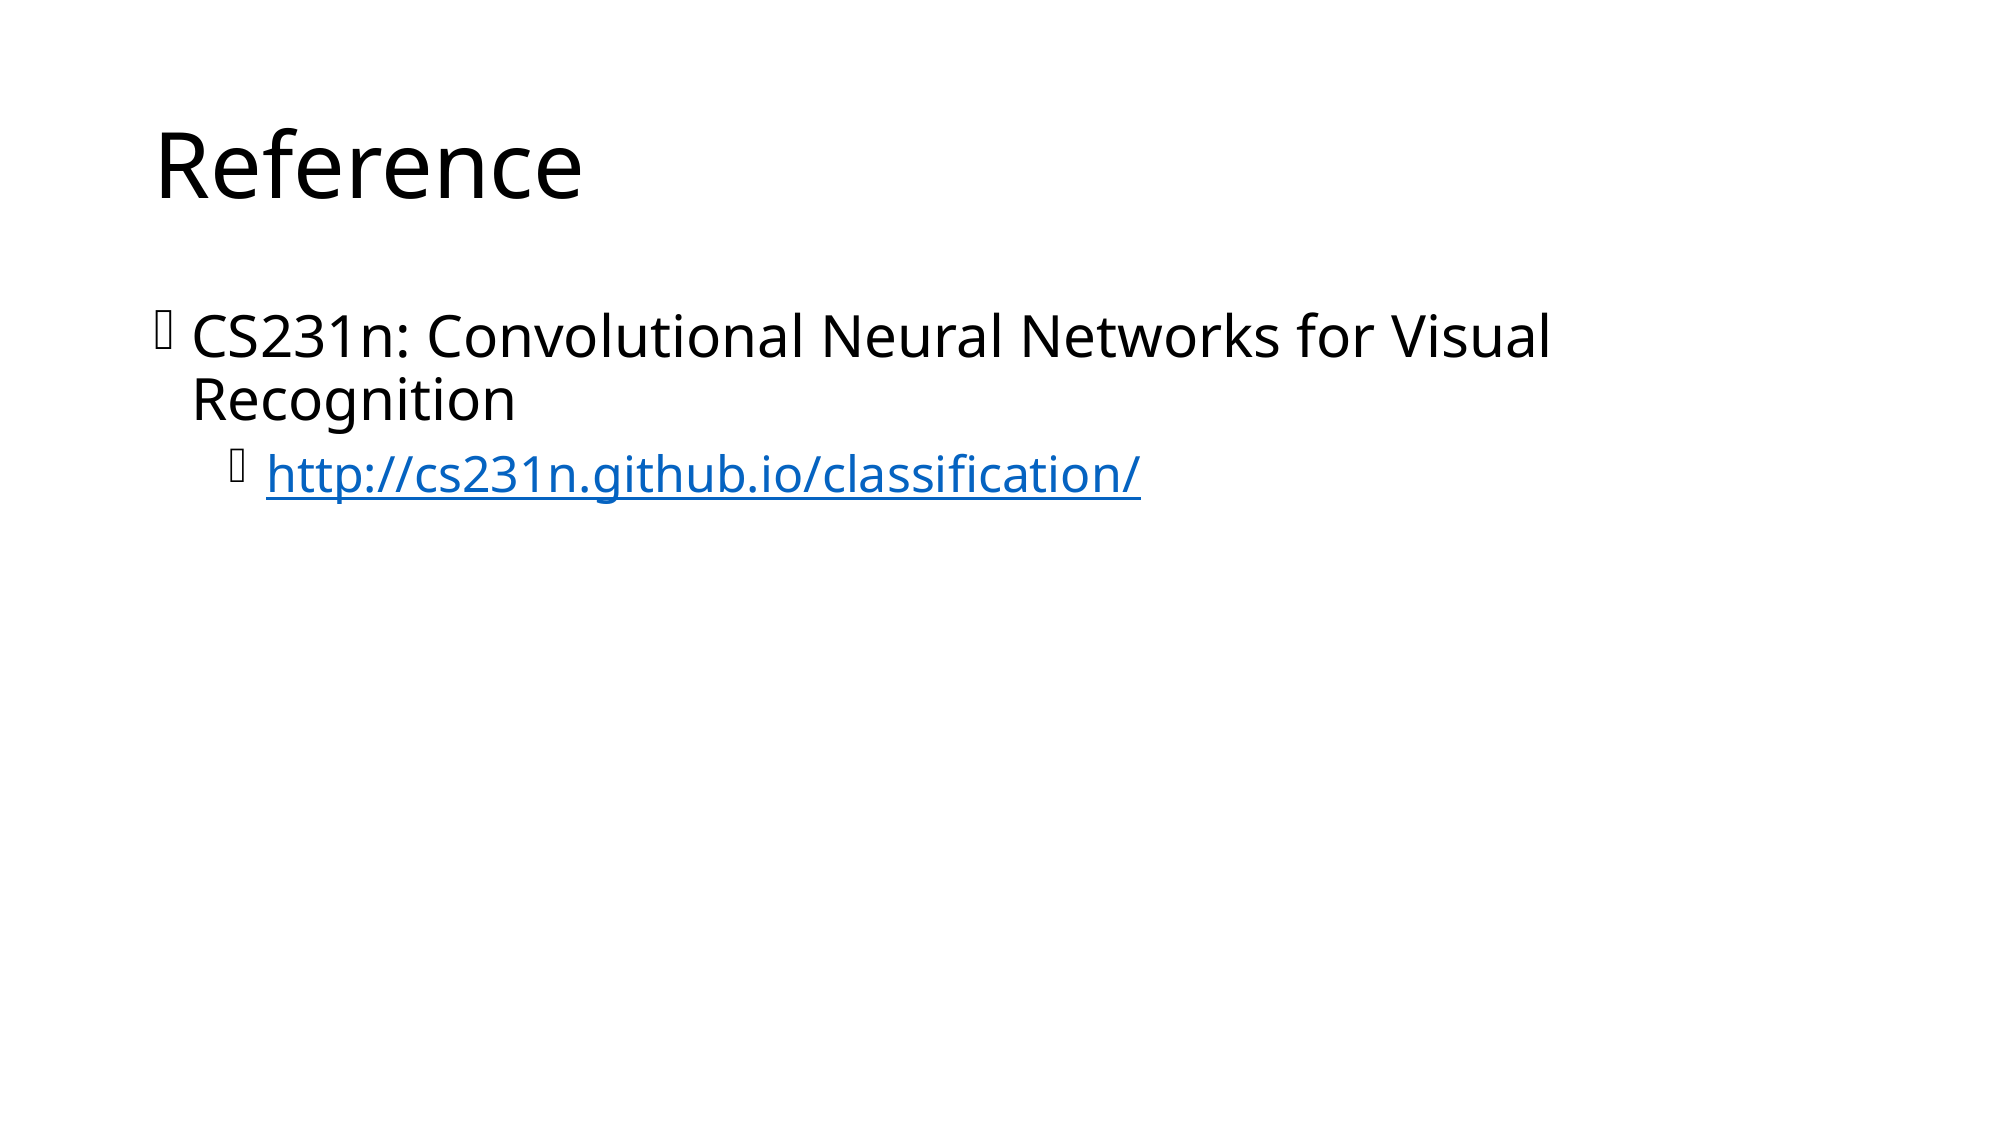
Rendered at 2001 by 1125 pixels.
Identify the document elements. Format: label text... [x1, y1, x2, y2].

list CS231n: Convolutional Neural Networks for Visual Recognition http://cs231n.github.io/classification/ [138, 299, 1864, 1014]
title Reference [138, 60, 1864, 278]
